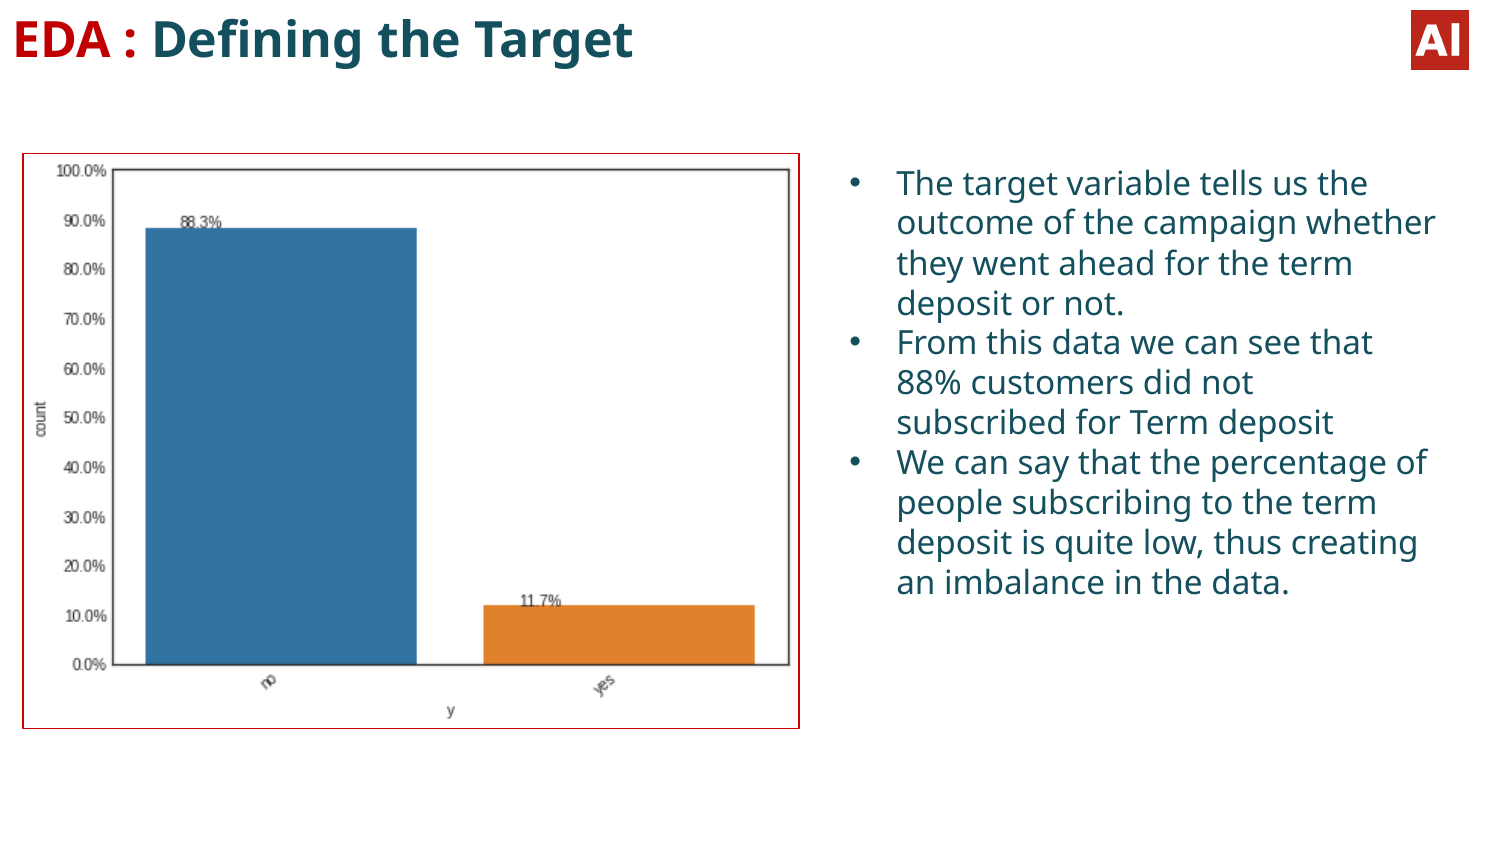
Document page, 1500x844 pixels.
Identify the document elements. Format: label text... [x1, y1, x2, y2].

picture [23, 154, 799, 729]
text_box The target variable tells us the outcome of the campaign whether they went ahead for the term deposit or not. From this data we can see that 88% customers did not subscribed for Term deposit We can say that the percentage of people subscribing to the term deposit is quite low, thus creating an imbalance in the data. [834, 154, 1465, 728]
text_box EDA : Defining the Target [0, 0, 1500, 72]
